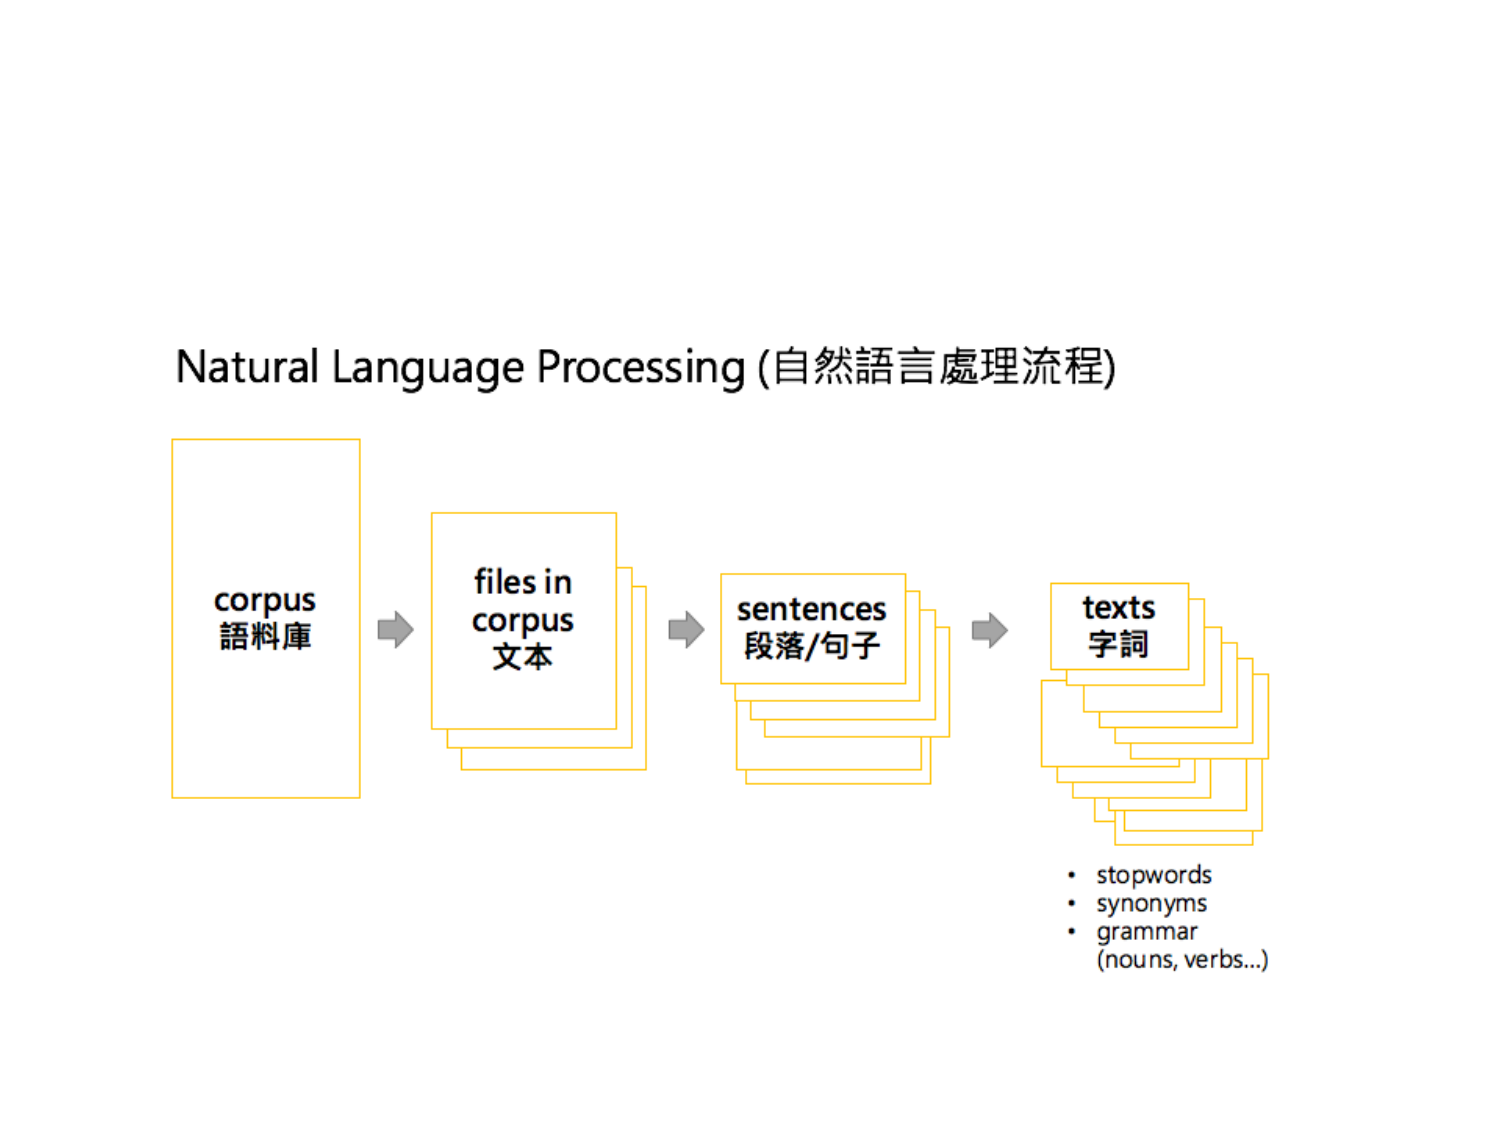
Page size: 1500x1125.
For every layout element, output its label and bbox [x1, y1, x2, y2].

list [142, 323, 1357, 990]
